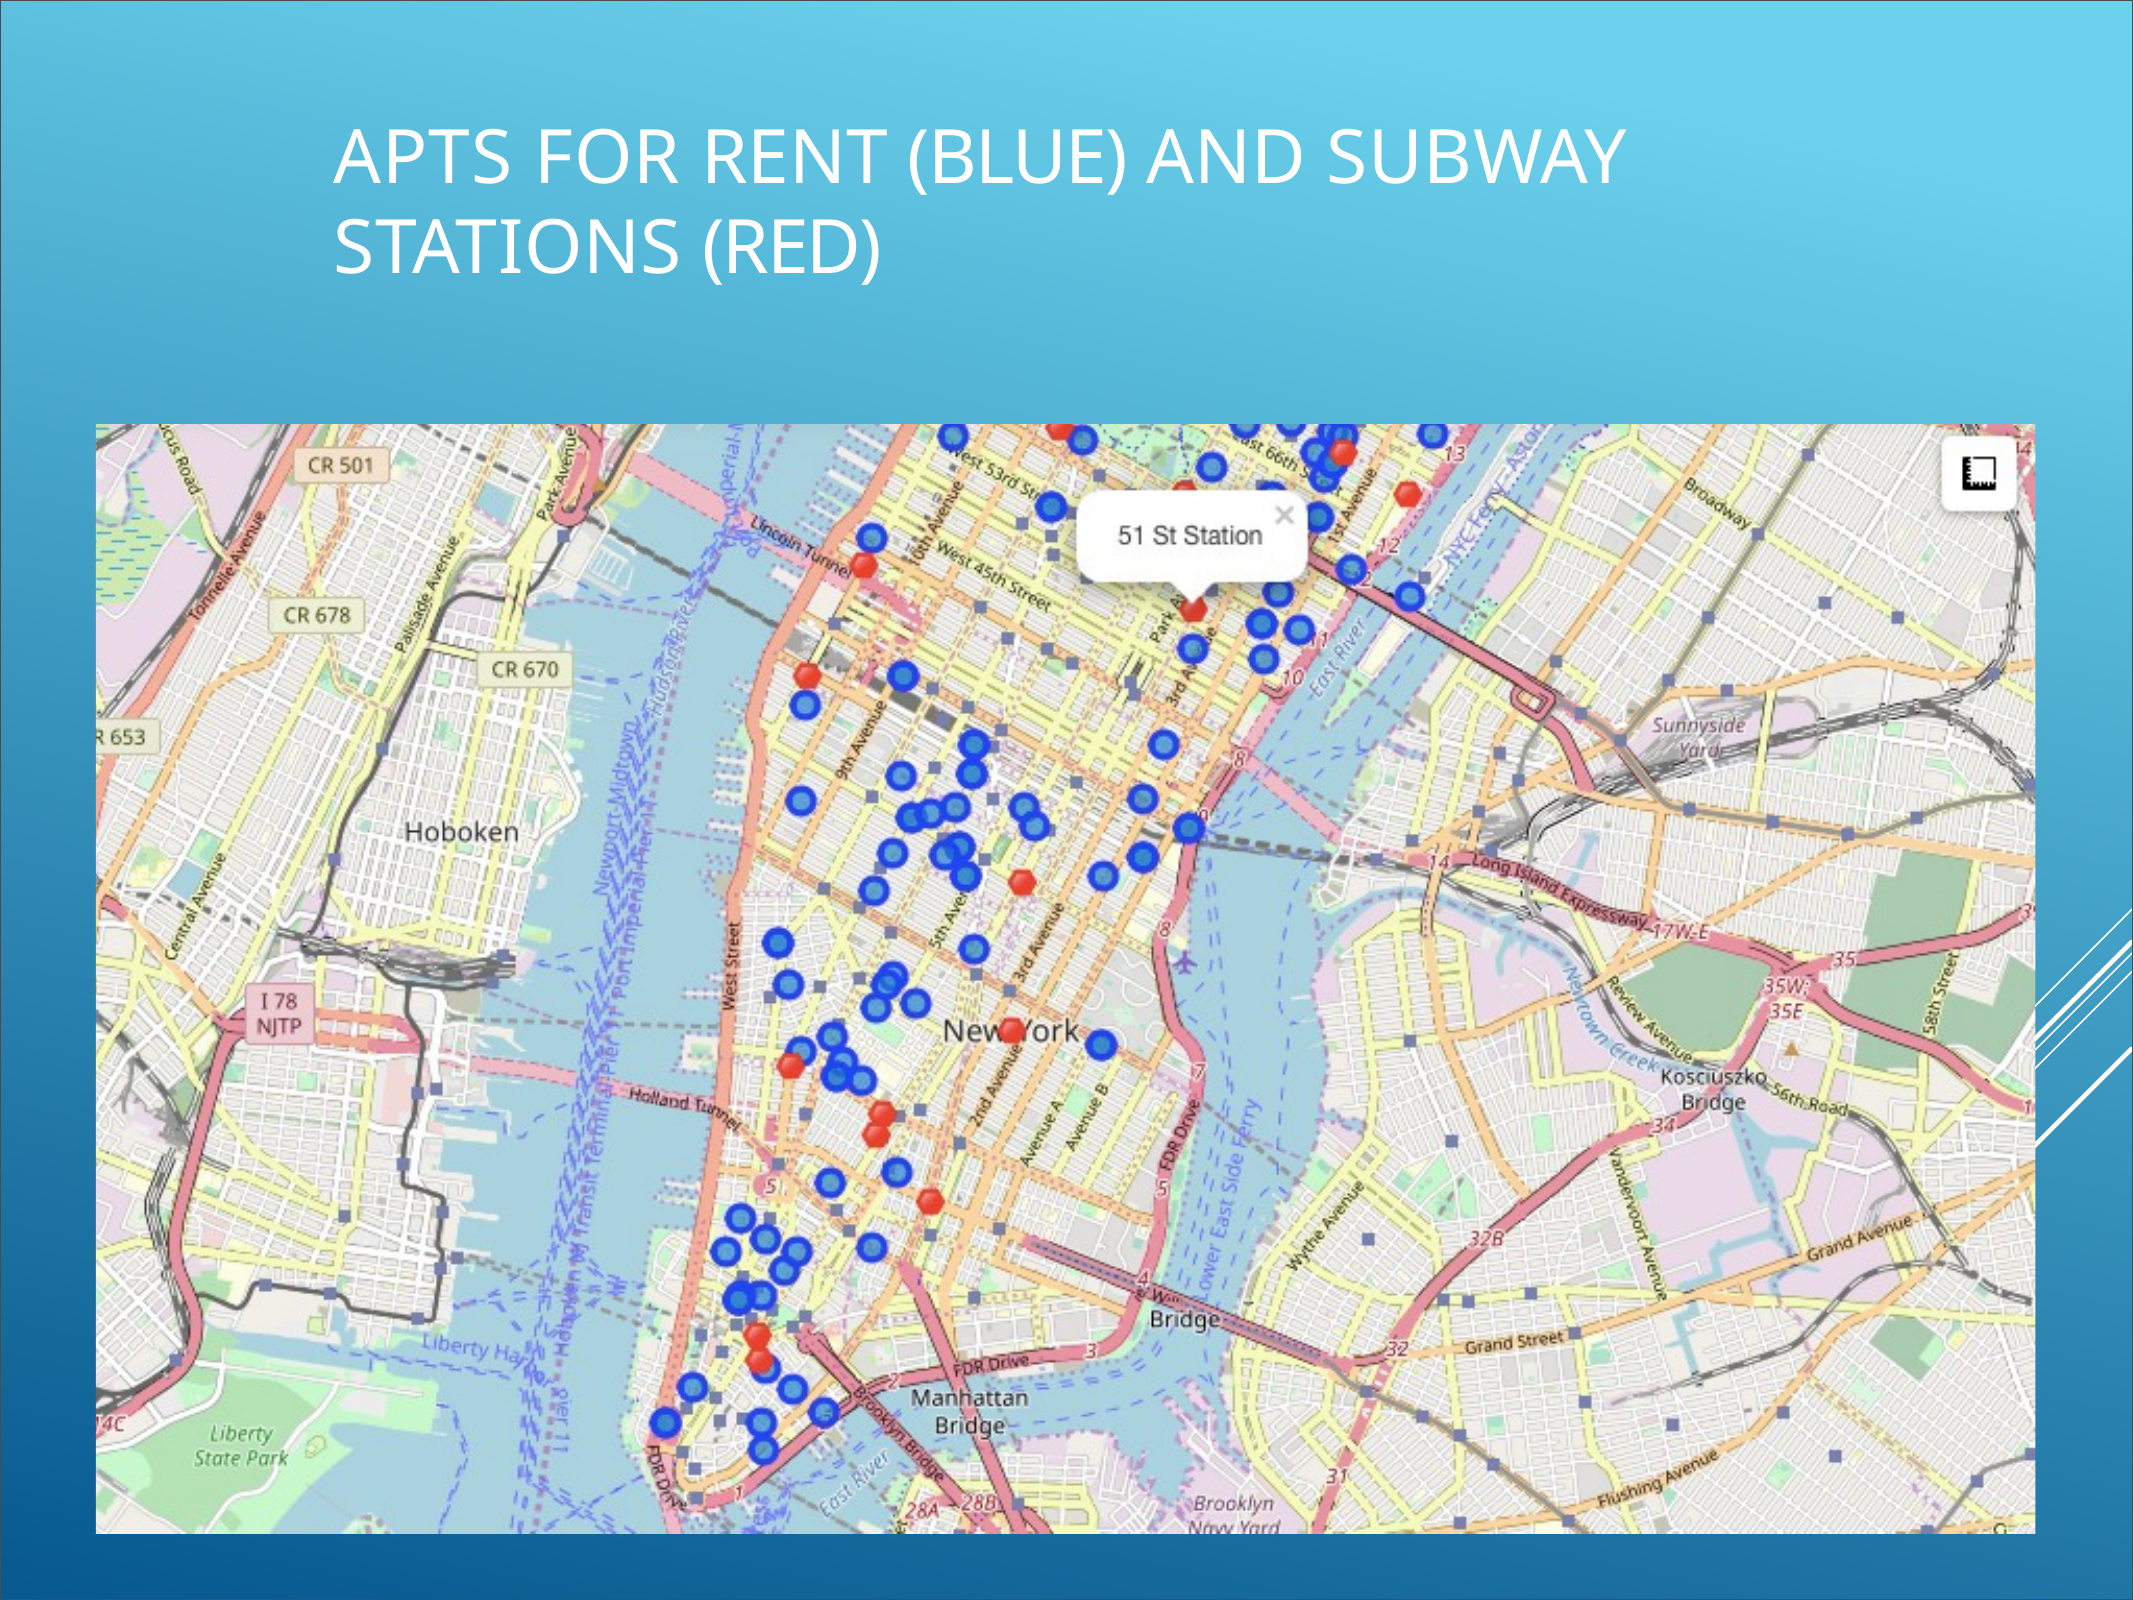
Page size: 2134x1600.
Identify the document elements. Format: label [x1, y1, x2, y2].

text_box [0, 0, 2134, 1600]
